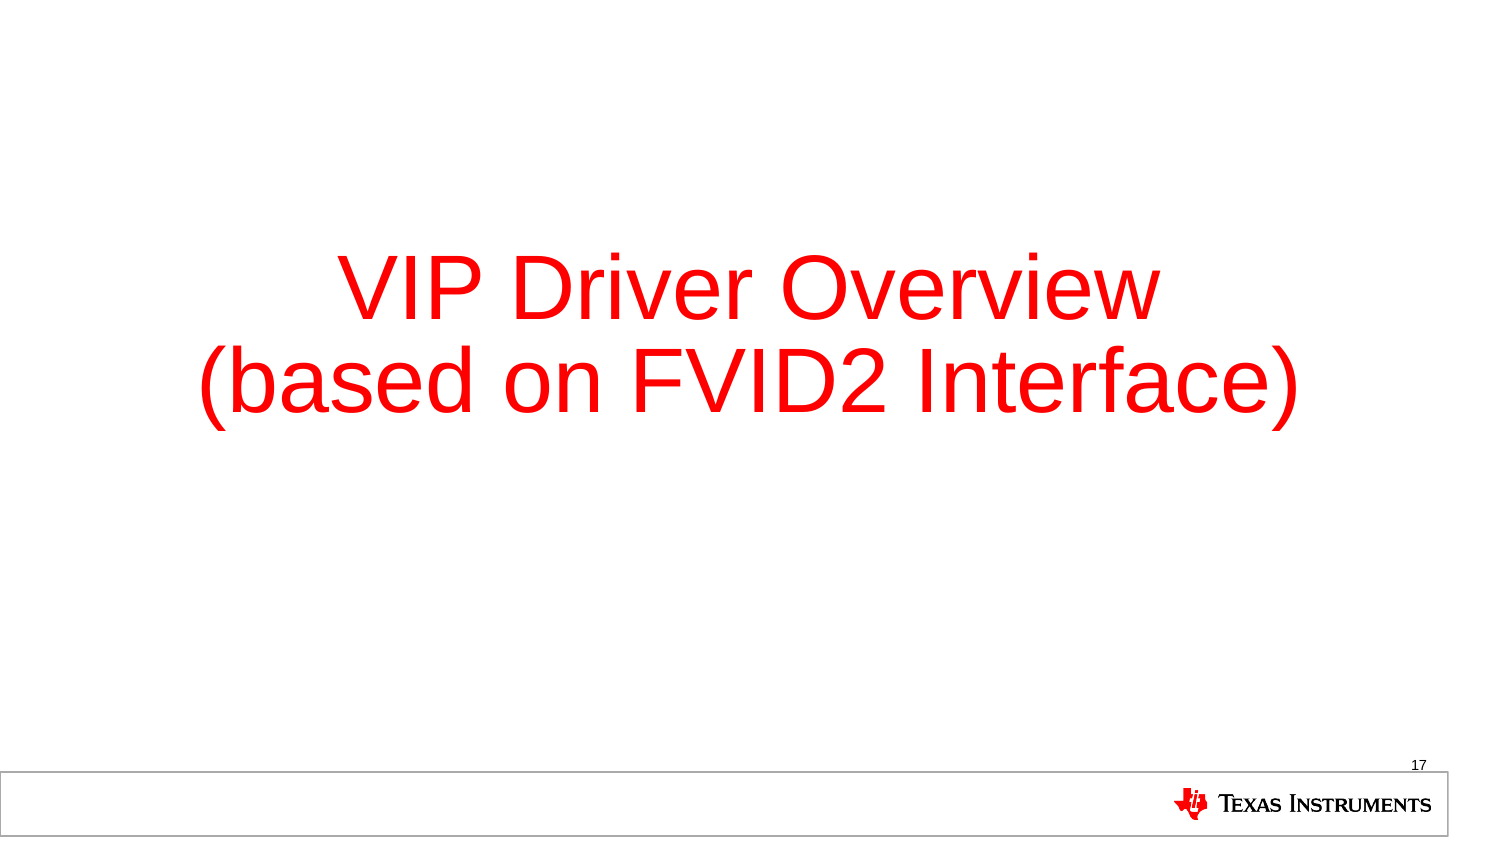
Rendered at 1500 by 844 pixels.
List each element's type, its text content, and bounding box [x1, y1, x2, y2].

title VIP Driver Overview (based on FVID2 Interface) [0, 218, 1500, 458]
picture [1174, 788, 1431, 820]
text_box 17 [1262, 749, 1440, 776]
